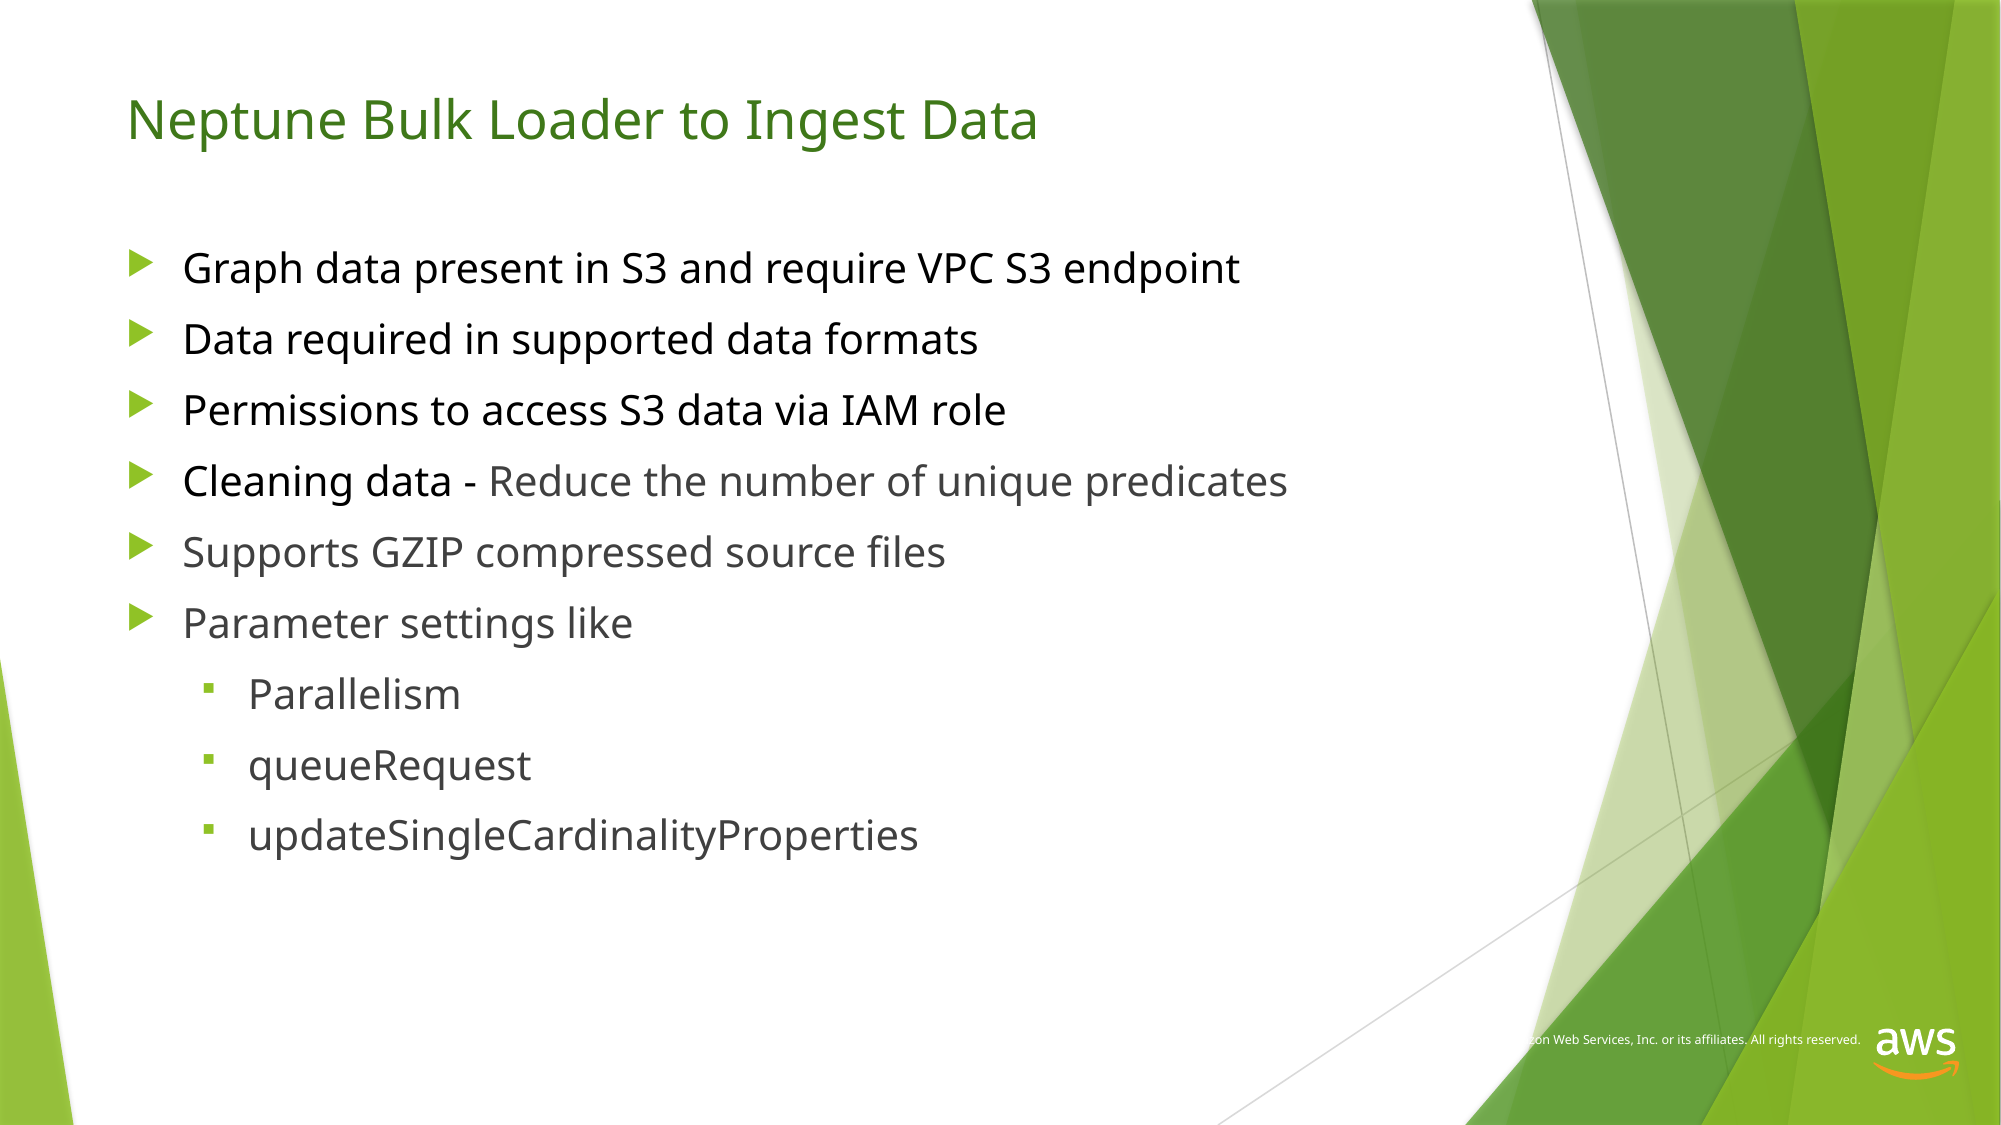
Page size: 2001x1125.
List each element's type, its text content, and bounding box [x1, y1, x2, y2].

list Neptune Bulk Loader to Ingest Data Graph data present in S3 and require VPC S3 endpoint Data required in supported data formats Permissions to access S3 data via IAM role Cleaning data - Reduce the number of unique predicates Supports GZIP compressed source files Parameter settings like Parallelism queueRequest updateSingleCardinalityProperties [111, 78, 1550, 1025]
